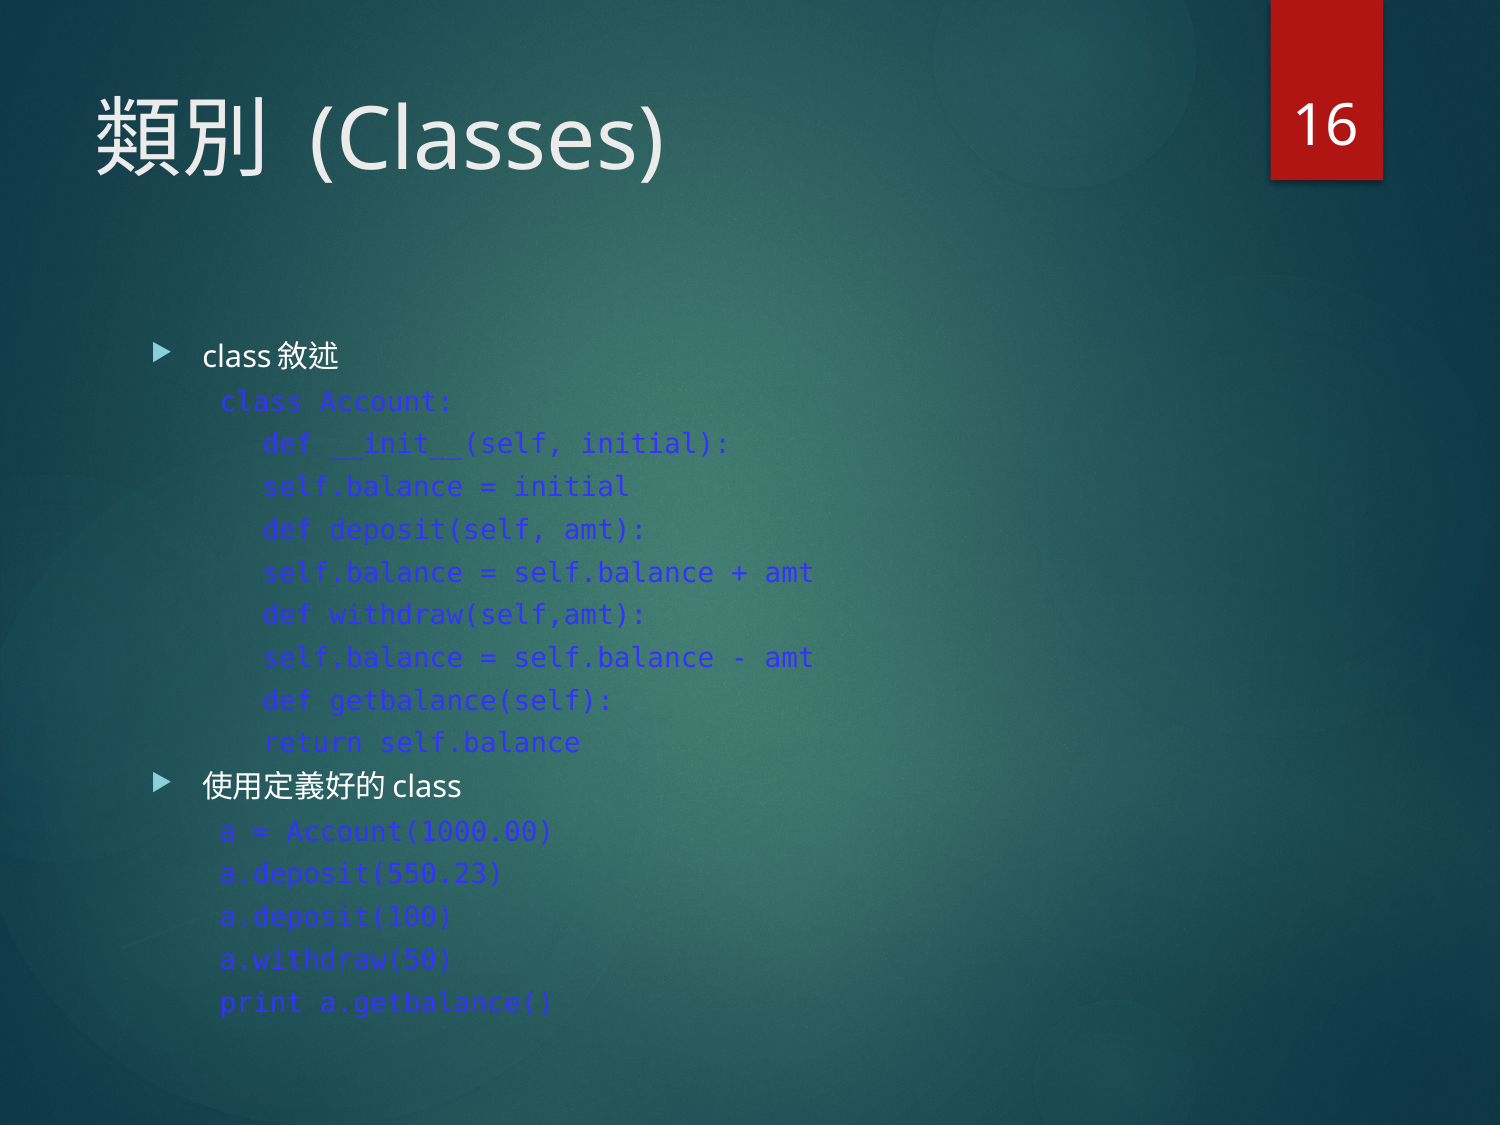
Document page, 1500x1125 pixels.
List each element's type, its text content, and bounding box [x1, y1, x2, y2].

title 類別 (Classes) [79, 74, 1237, 304]
list class敘述 class Account: def __init__(self, initial): self.balance = initial def deposit(self, amt): self.balance = self.balance + amt def withdraw(self,amt): self.balance = self.balance - amt def getbalance(self): return self.balance 使用定義好的class a = Account(1000.00) a.deposit(550.23) a.deposit(100) a.withdraw(50) print a.getbalance() [135, 336, 1237, 1025]
slide_number 16 [1273, 48, 1378, 175]
